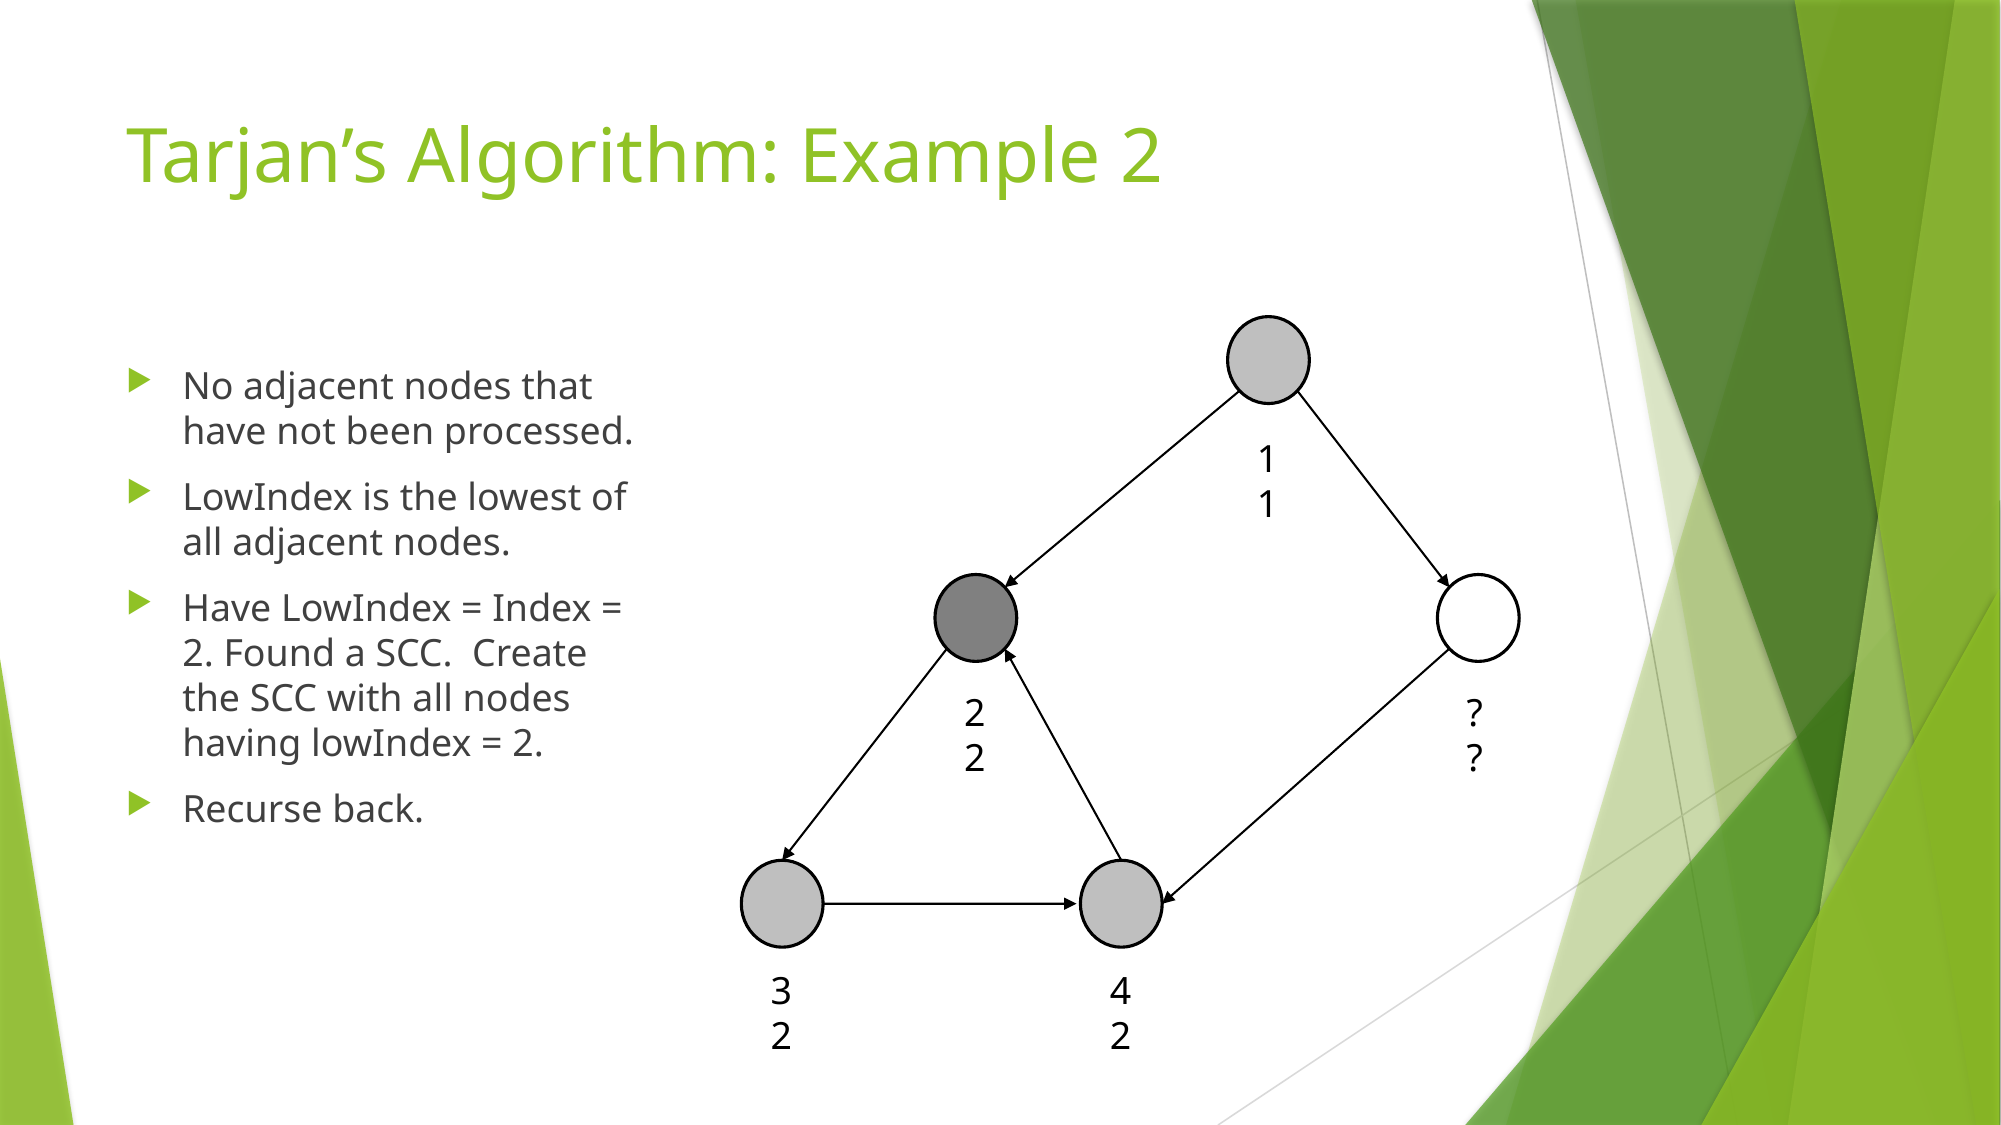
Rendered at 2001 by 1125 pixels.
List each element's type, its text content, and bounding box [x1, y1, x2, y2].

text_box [1004, 648, 1122, 861]
text_box [1435, 572, 1521, 663]
text_box 1 1 [1244, 427, 1292, 533]
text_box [1004, 390, 1240, 588]
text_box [1296, 390, 1450, 588]
list No adjacent nodes that have not been processed. LowIndex is the lowest of all adjacent nodes. Have LowIndex = Index = 2. Found a SCC. Create the SCC with all nodes having lowIndex = 2. Recurse back. [111, 354, 663, 986]
text_box [1226, 315, 1311, 406]
title Tarjan’s Algorithm: Example 2 [111, 99, 1522, 317]
text_box ? ? [1455, 681, 1505, 787]
text_box [1078, 859, 1163, 949]
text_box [781, 648, 948, 861]
text_box [933, 572, 1019, 663]
text_box 2 2 [952, 681, 999, 787]
text_box 4 2 [1095, 959, 1148, 1065]
text_box [739, 859, 825, 949]
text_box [1161, 648, 1450, 905]
text_box 3 2 [755, 959, 809, 1065]
